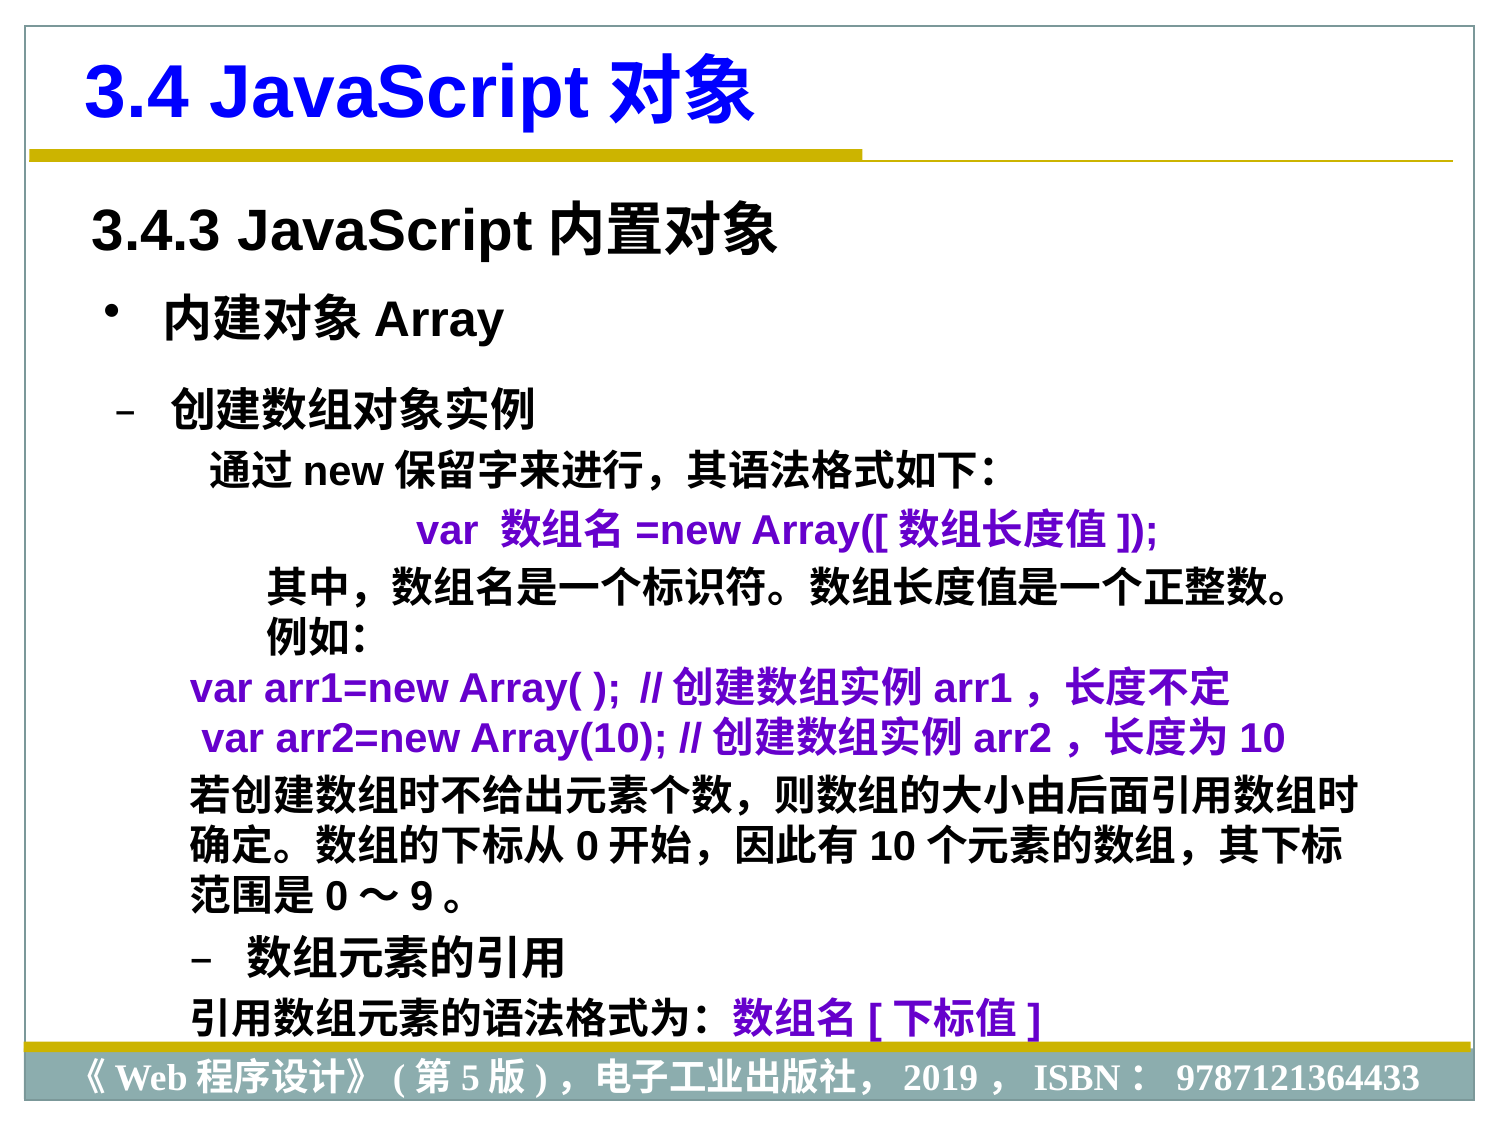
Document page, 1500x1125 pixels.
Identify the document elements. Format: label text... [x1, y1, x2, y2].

text_box 内建对象Array [88, 278, 727, 354]
text_box 3.4.3 JavaScript内置对象 [76, 184, 951, 270]
text_box 3.4 JavaScript对象 [70, 35, 1421, 114]
text_box 创建数组对象实例 通过new保留字来进行，其语法格式如下： var 数组名=new Array([数组长度值]); 其中，数组名是一个标识符。数组长度值是一个正整数。 例如： var arr1=new Array( ); //创建数组实例arr1，长度不定 var arr2=new Array(10); //创建数组实例arr2，长度为10 若创建数组时不给出元素个数，则数组的大小由后面引用数组时确定。数组的下标从0开始，因此有10个元素的数组，其下标范围是0～9。 数组元素的引用 引用数组元素的语法格式为：数组名[下标值] [100, 373, 1400, 1050]
